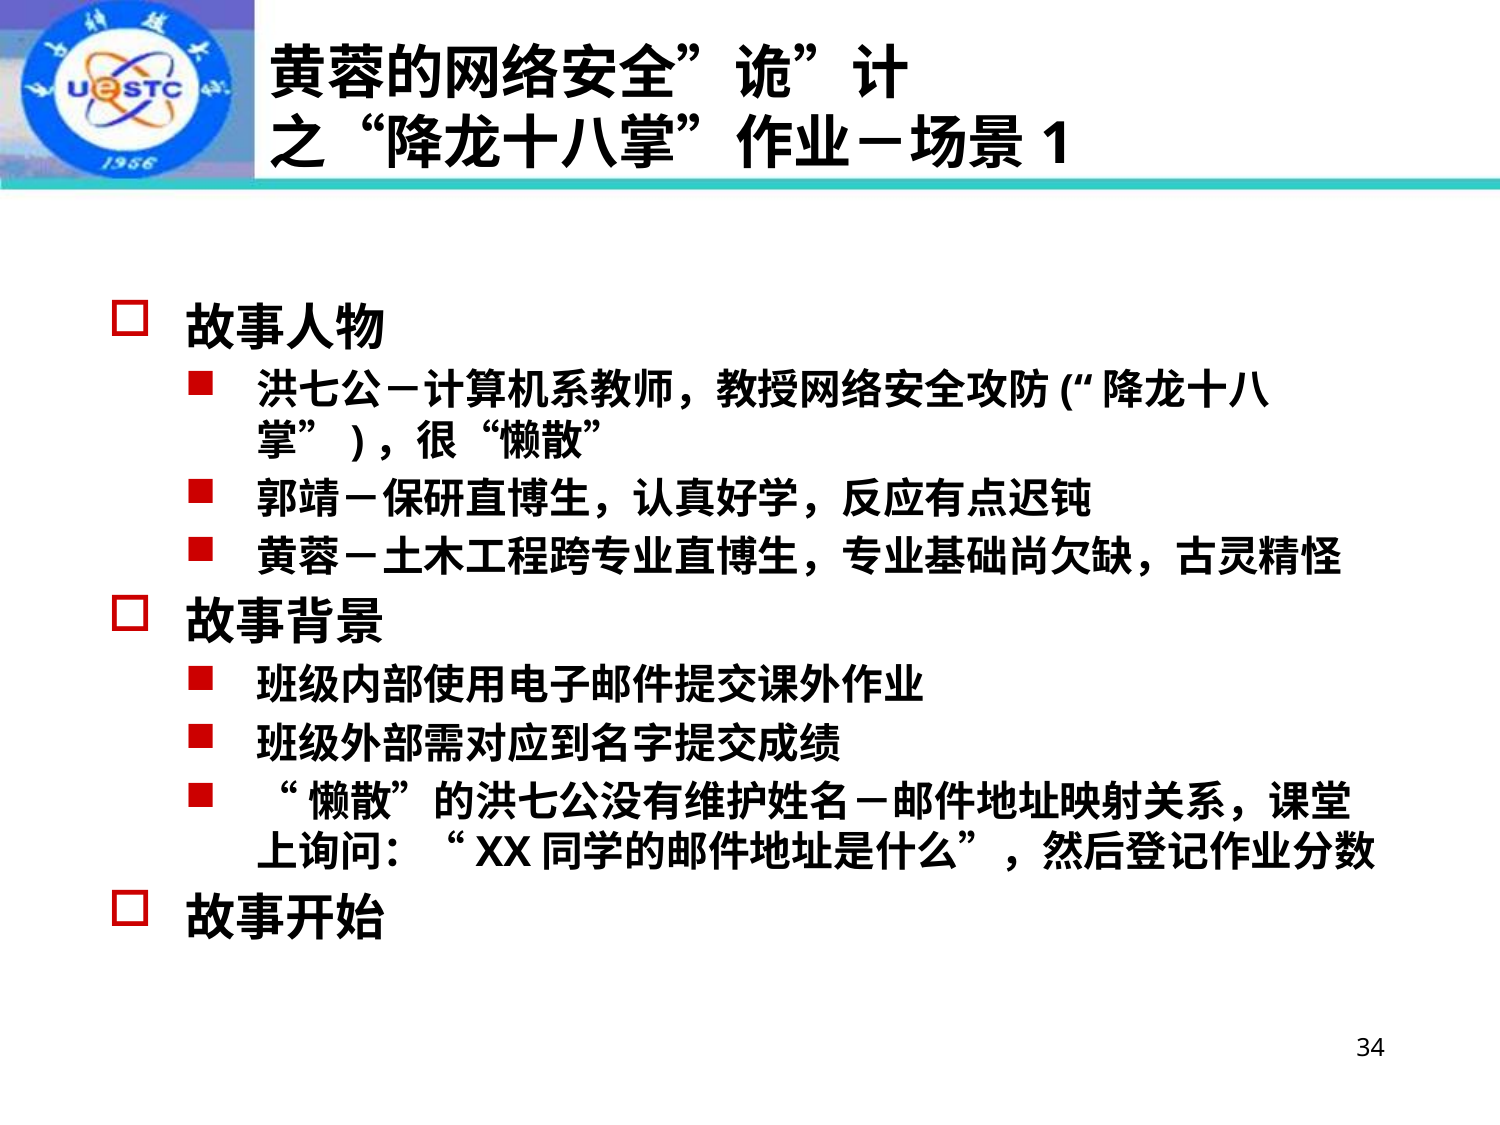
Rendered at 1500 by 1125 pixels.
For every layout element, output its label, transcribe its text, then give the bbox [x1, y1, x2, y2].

slide_number 34 [1074, 1024, 1401, 1103]
picture [0, 0, 1500, 1125]
title 黄蓉的网络安全”诡”计 之“降龙十八掌”作业－场景1 [253, 0, 1500, 184]
list 故事人物 洪七公－计算机系教师，教授网络安全攻防(“降龙十八掌”)，很“懒散” 郭靖－保研直博生，认真好学，反应有点迟钝 黄蓉－土木工程跨专业直博生，专业基础尚欠缺，古灵精怪 故事背景 班级内部使用电子邮件提交课外作业 班级外部需对应到名字提交成绩 “懒散”的洪七公没有维护姓名－邮件地址映射关系，课堂上询问：“XX同学的邮件地址是什么”，然后登记作业分数 故事开始 [92, 287, 1406, 988]
